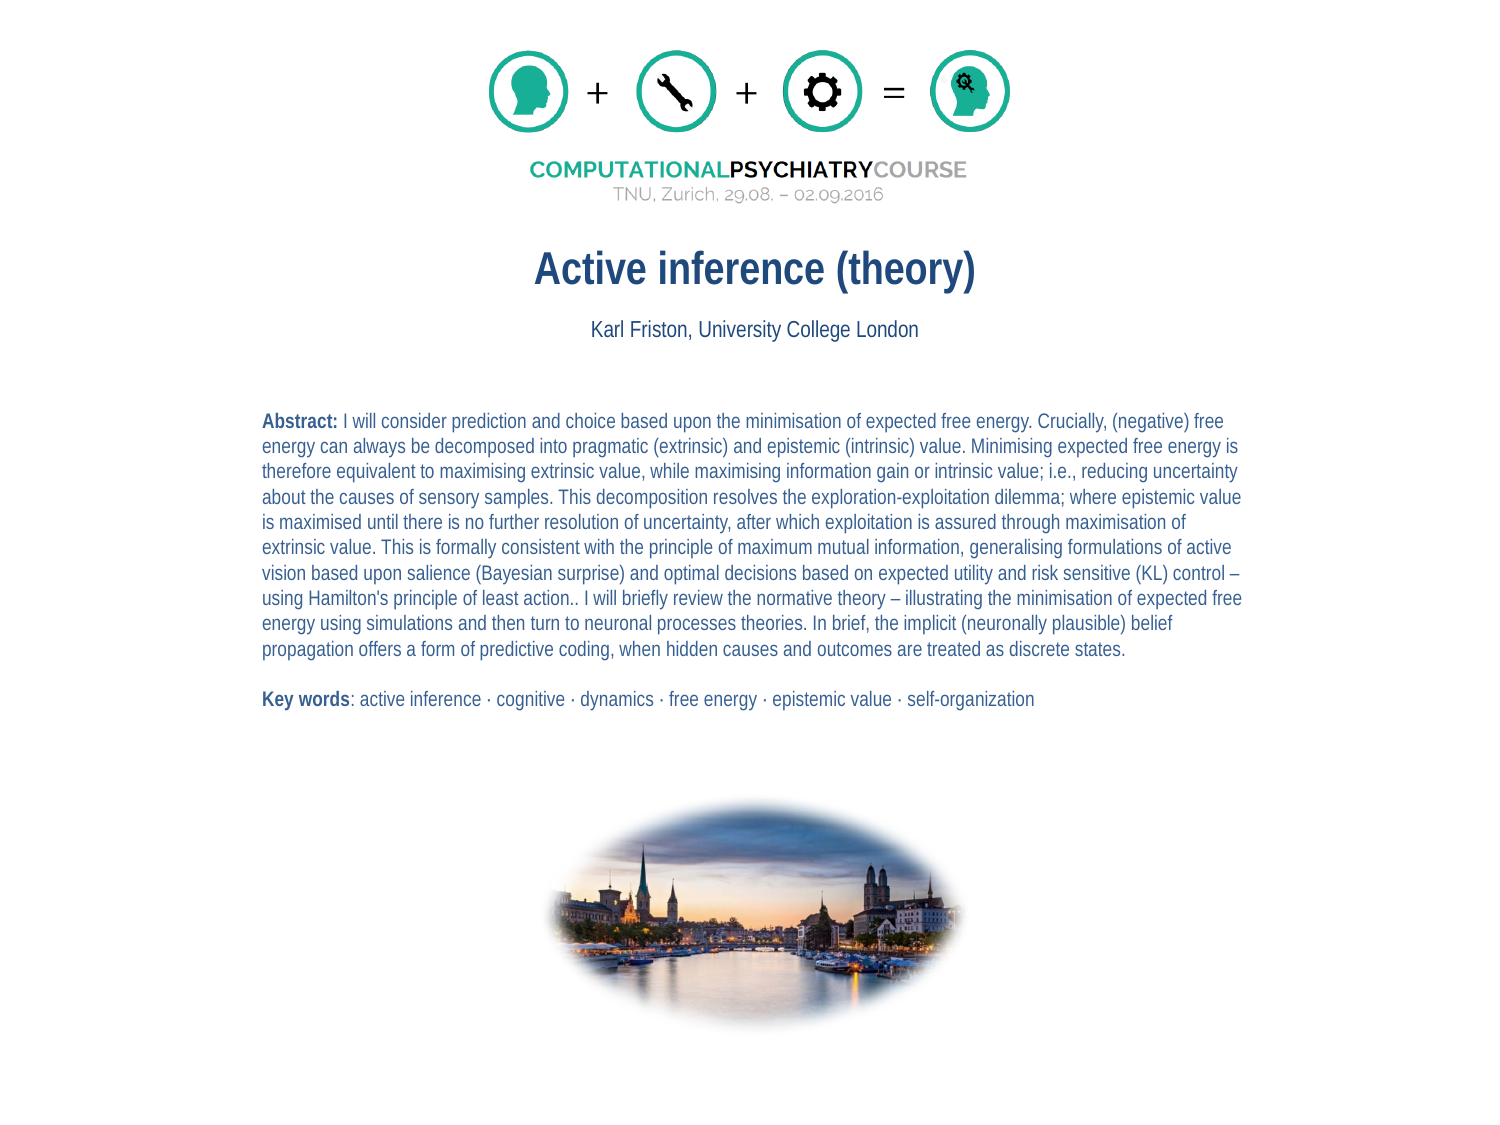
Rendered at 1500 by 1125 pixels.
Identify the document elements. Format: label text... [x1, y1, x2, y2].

text_box Abstract: I will consider prediction and choice based upon the minimisation of expected free energy. Crucially, (negative) free energy can always be decomposed into pragmatic (extrinsic) and epistemic (intrinsic) value. Minimising expected free energy is therefore equivalent to maximising extrinsic value, while maximising information gain or intrinsic value; i.e., reducing uncertainty about the causes of sensory samples. This decomposition resolves the exploration-exploitation dilemma; where epistemic value is maximised until there is no further resolution of uncertainty, after which exploitation is assured through maximisation of extrinsic value. This is formally consistent with the principle of maximum mutual information, generalising formulations of active vision based upon salience (Bayesian surprise) and optimal decisions based on expected utility and risk sensitive (KL) control – using Hamilton's principle of least action.. I will briefly review the normative theory – illustrating the minimisation of expected free energy using simulations and then turn to neuronal processes theories. In brief, the implicit (neuronally plausible) belief propagation offers a form of predictive coding, when hidden causes and outcomes are treated as discrete states. Key words: active inference ∙ cognitive ∙ dynamics ∙ free energy ∙ epistemic value ∙ self-organization [247, 399, 1263, 744]
picture [536, 792, 974, 1038]
picture [471, 29, 1039, 220]
text_box Active inference (theory) Karl Friston, University College London [397, 230, 1113, 350]
